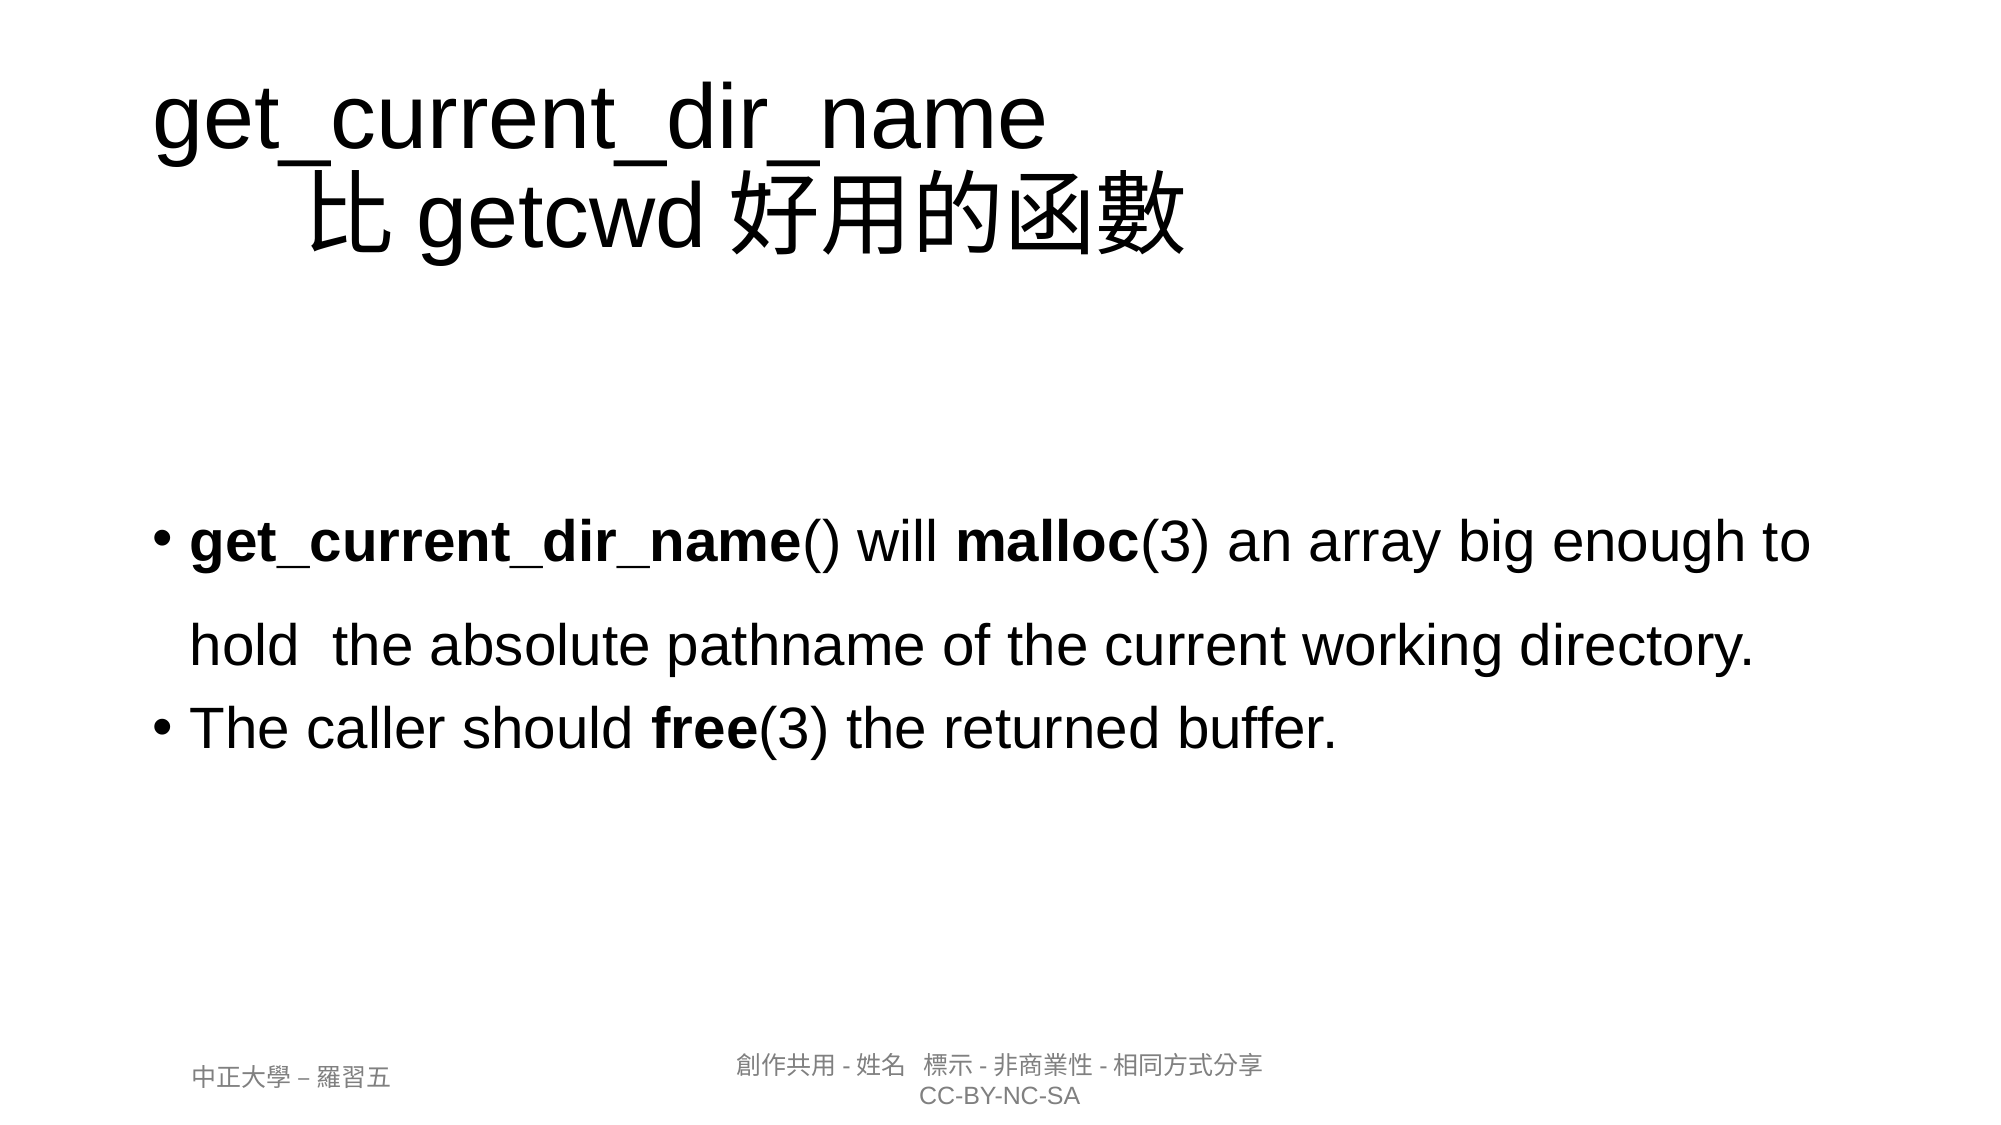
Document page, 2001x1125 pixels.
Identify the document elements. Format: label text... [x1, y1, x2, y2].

text_box get_current_dir_name 比getcwd好用的函數 [137, 59, 1863, 278]
text_box get_current_dir_name() will malloc(3) an array big enough to hold the absolute pathname of the current working directory. The caller should free(3) the returned buffer. [137, 299, 1863, 1014]
